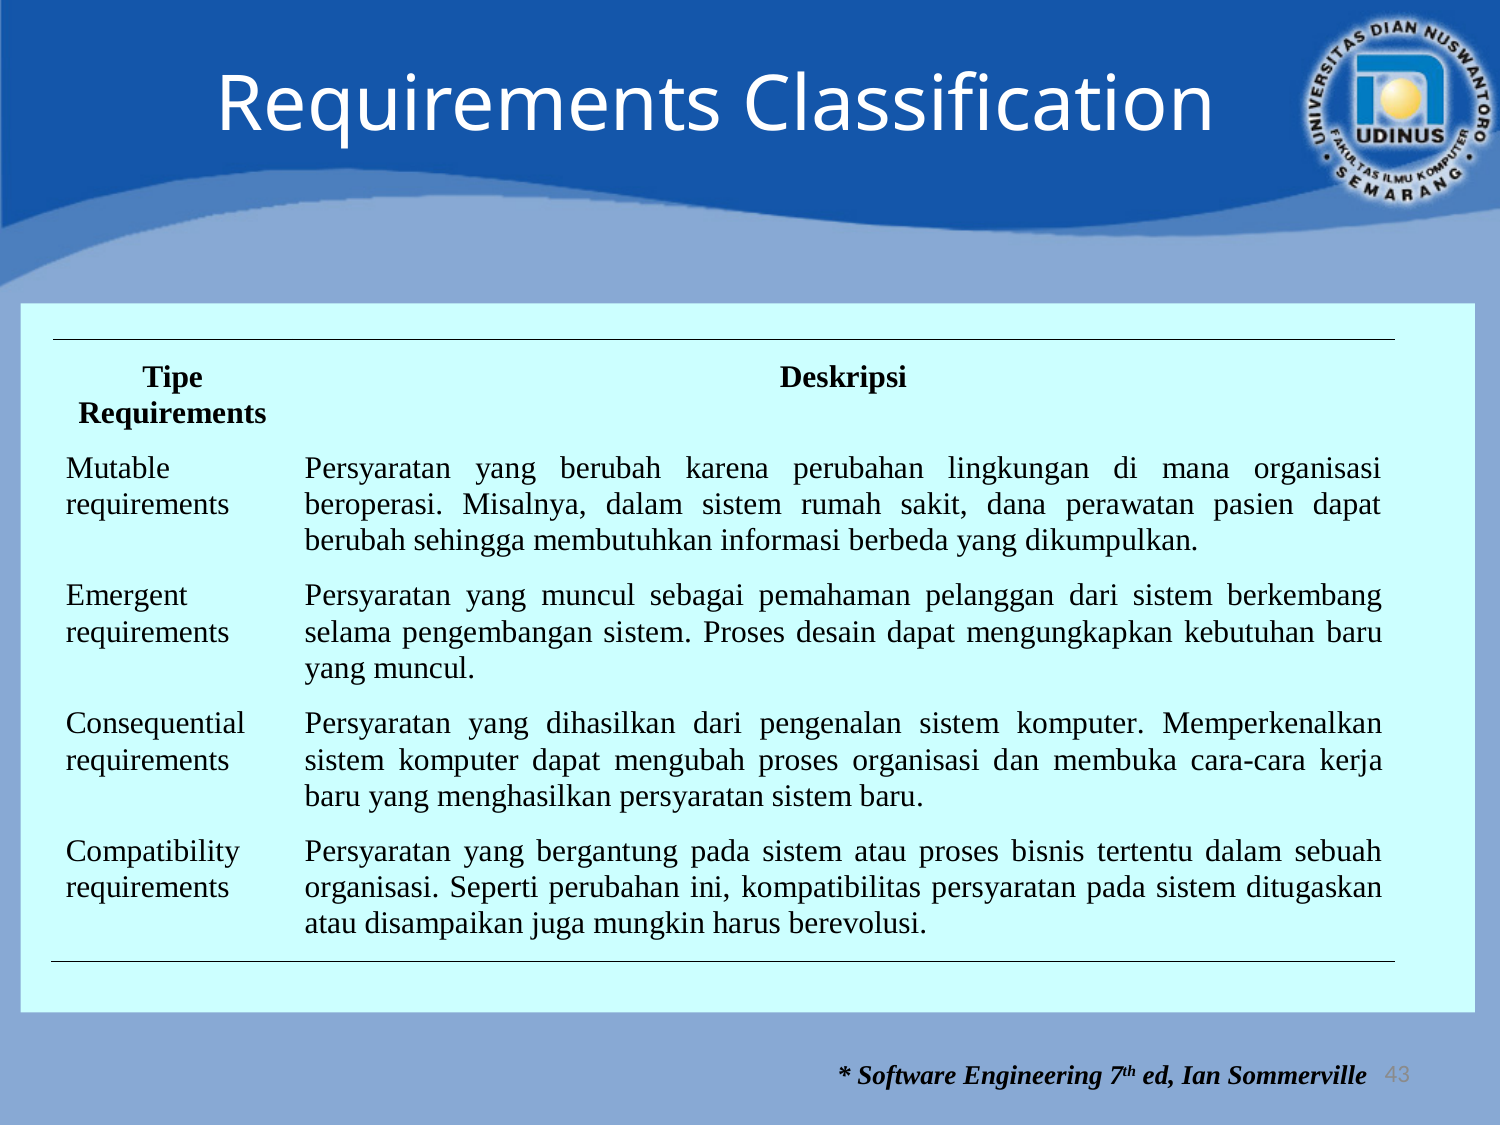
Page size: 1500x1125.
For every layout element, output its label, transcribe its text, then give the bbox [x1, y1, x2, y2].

slide_number 43 [1074, 1042, 1425, 1103]
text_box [50, 338, 1445, 1007]
title Requirements Classification [125, 37, 1308, 153]
text_box * Software Engineering 7th ed, Ian Sommerville [823, 1052, 1074, 1098]
text_box [20, 303, 1475, 1013]
picture [0, 0, 1500, 1125]
